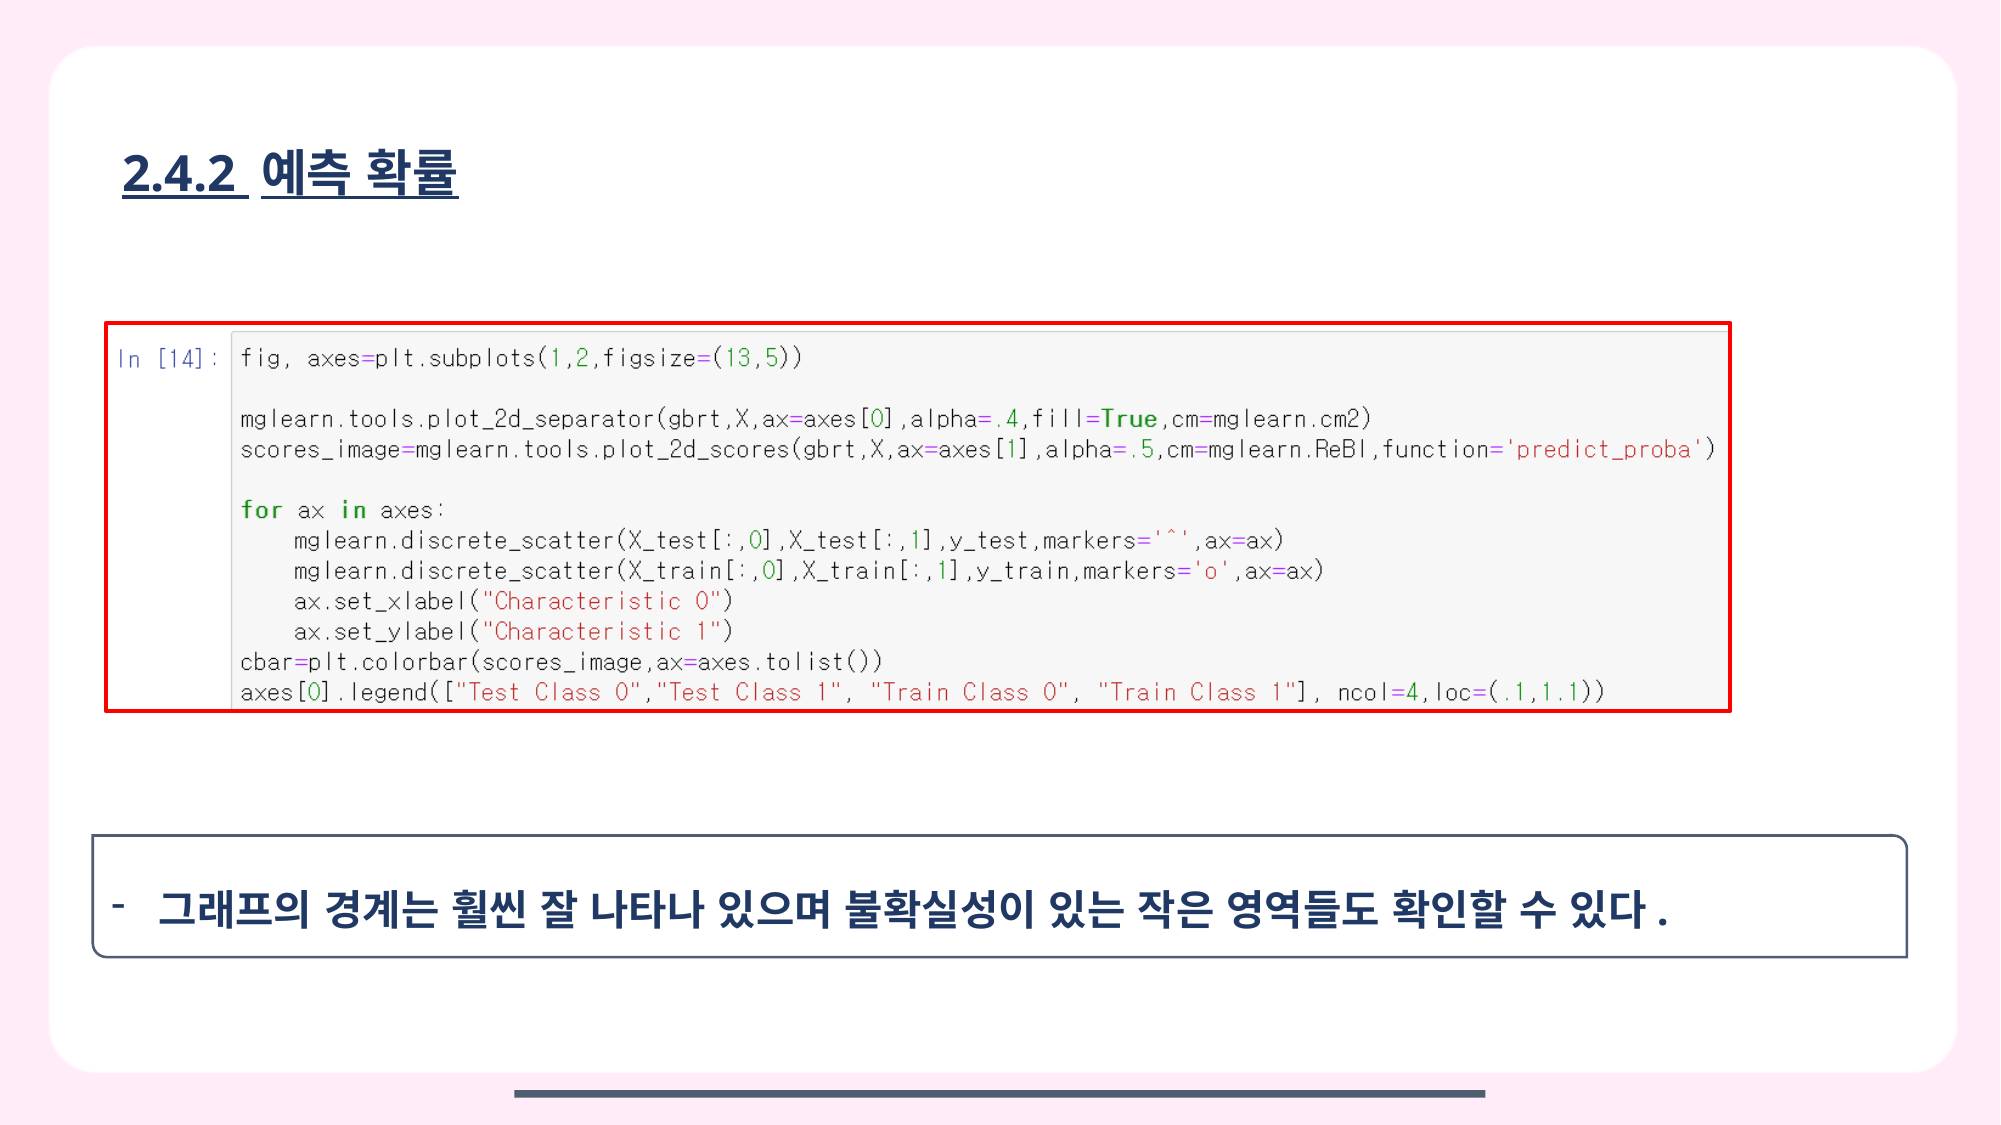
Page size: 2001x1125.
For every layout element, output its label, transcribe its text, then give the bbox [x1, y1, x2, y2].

picture [0, 0, 2001, 1125]
text_box 그래프의 경계는 훨씬 잘 나타나 있으며 불확실성이 있는 작은 영역들도 확인할 수 있다. [91, 834, 1908, 959]
text_box [513, 1089, 1487, 1099]
text_box 2.4.2 예측 확률 [107, 104, 1282, 209]
